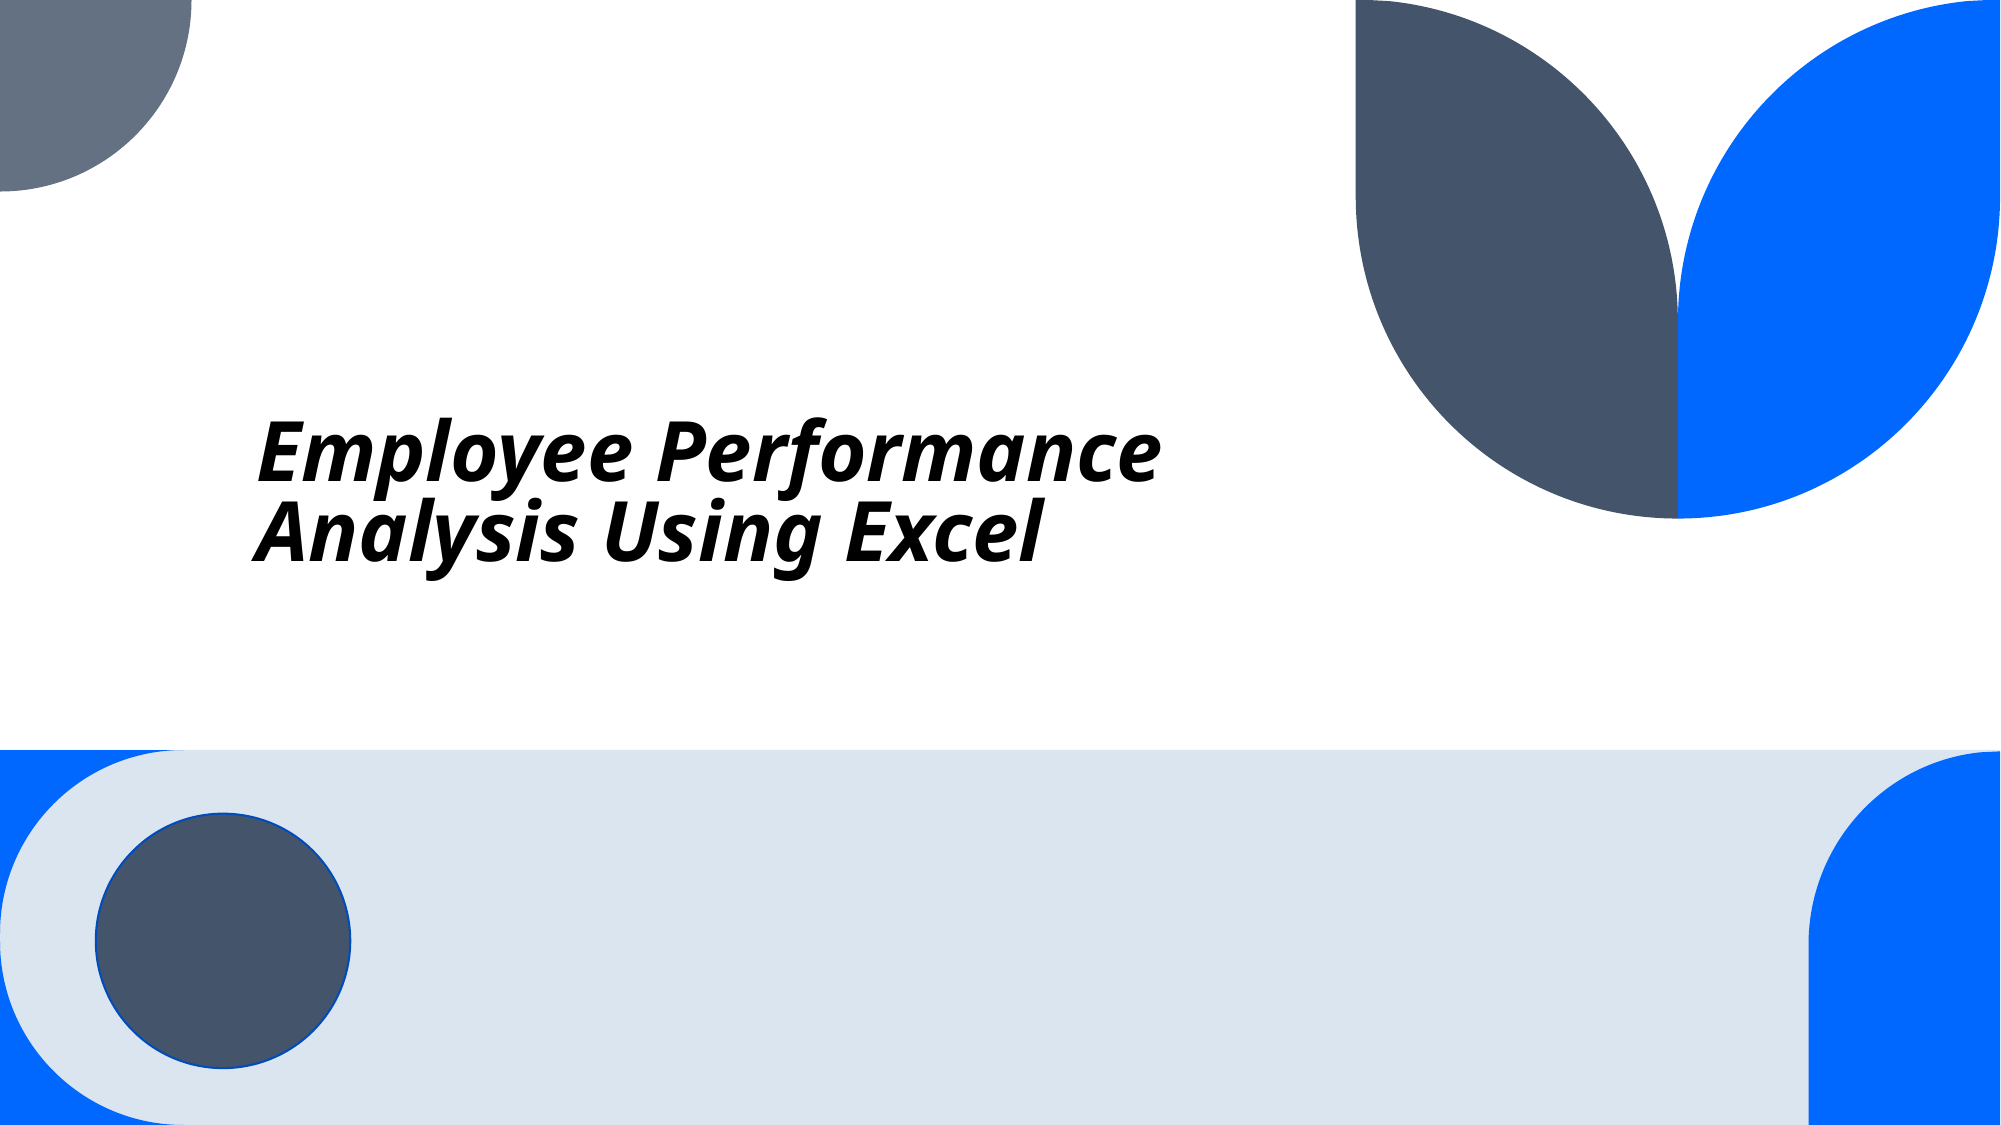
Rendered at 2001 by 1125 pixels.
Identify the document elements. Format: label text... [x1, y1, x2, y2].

title Employee Performance Analysis Using Excel [241, 186, 1406, 586]
